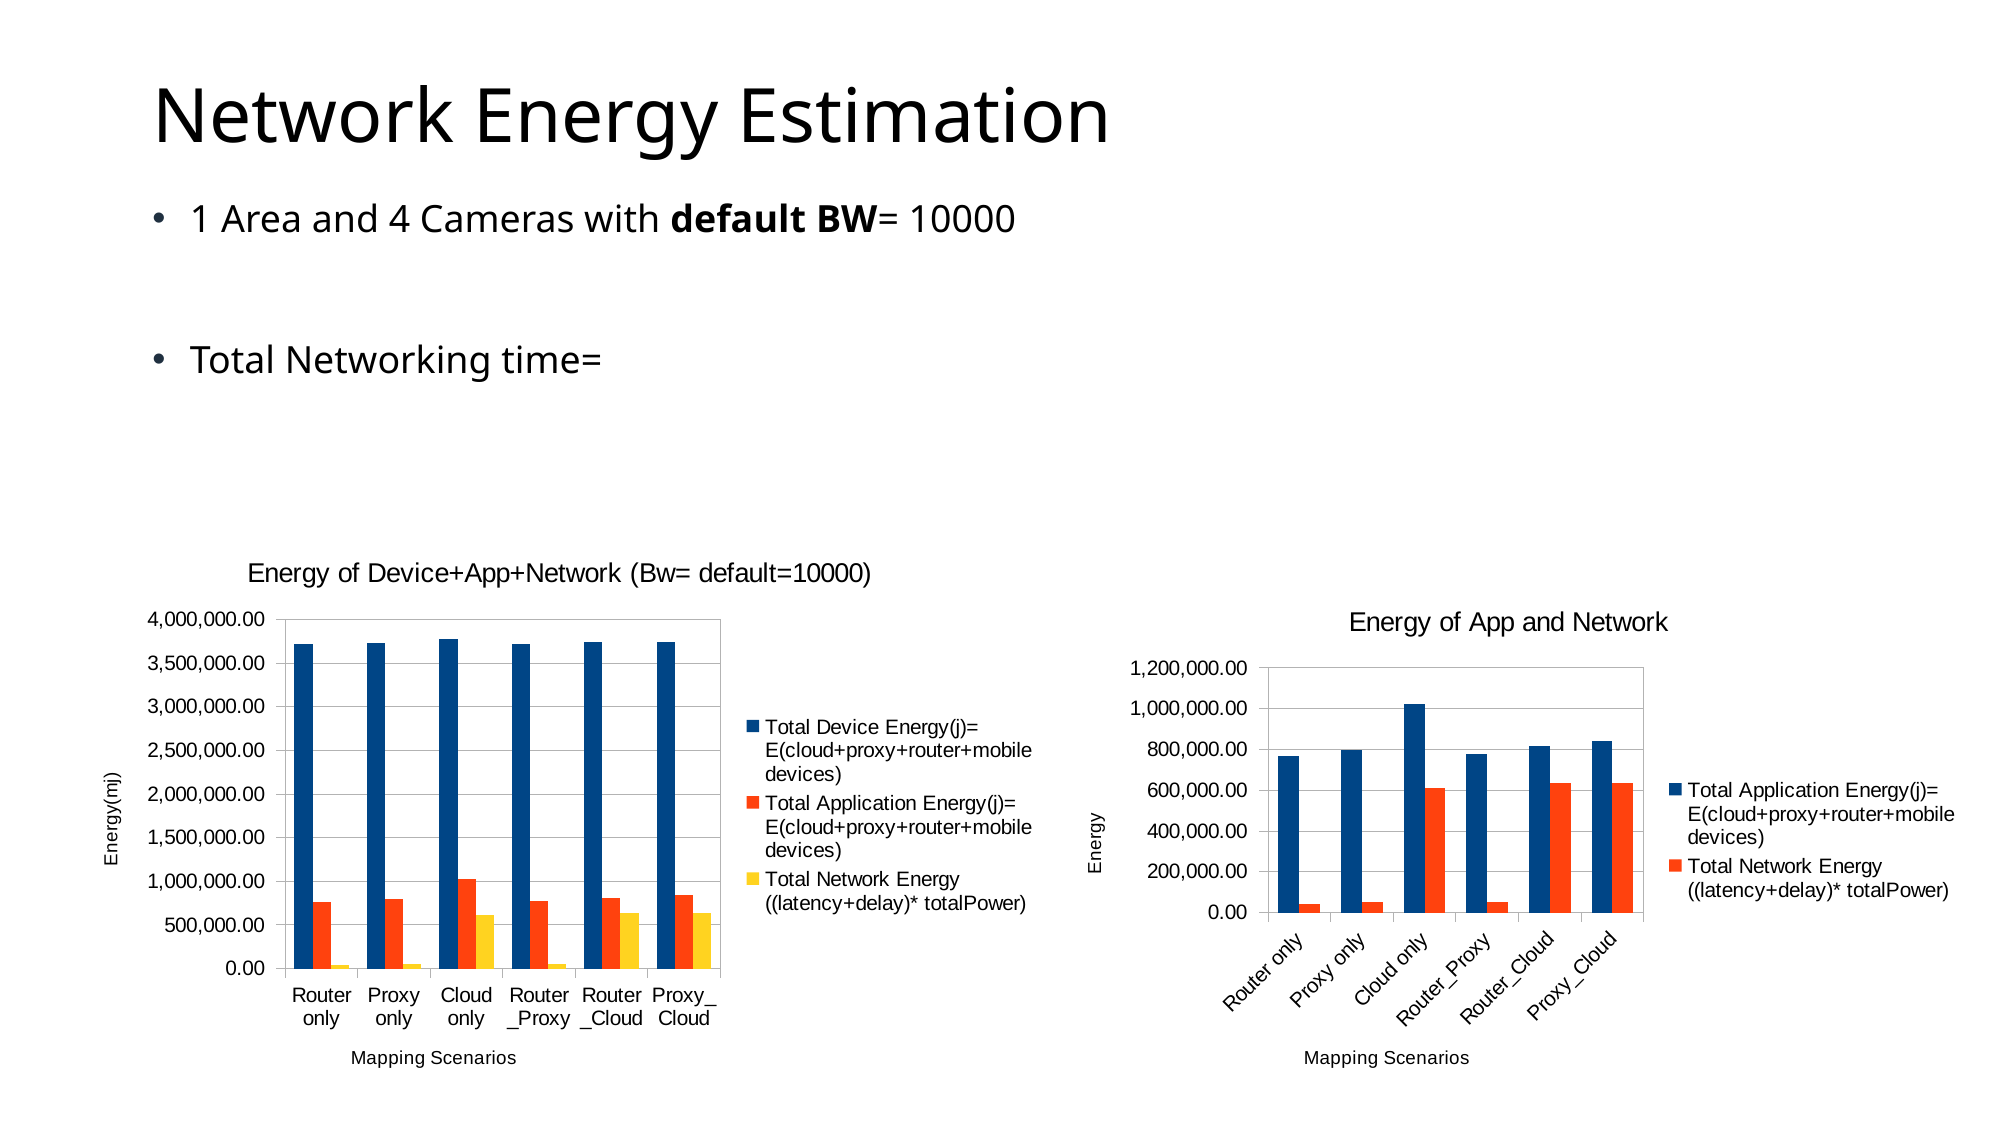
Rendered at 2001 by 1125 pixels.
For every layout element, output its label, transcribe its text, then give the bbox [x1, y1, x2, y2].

chart [67, 531, 1975, 1100]
title Network Energy Estimation [137, 59, 1863, 166]
